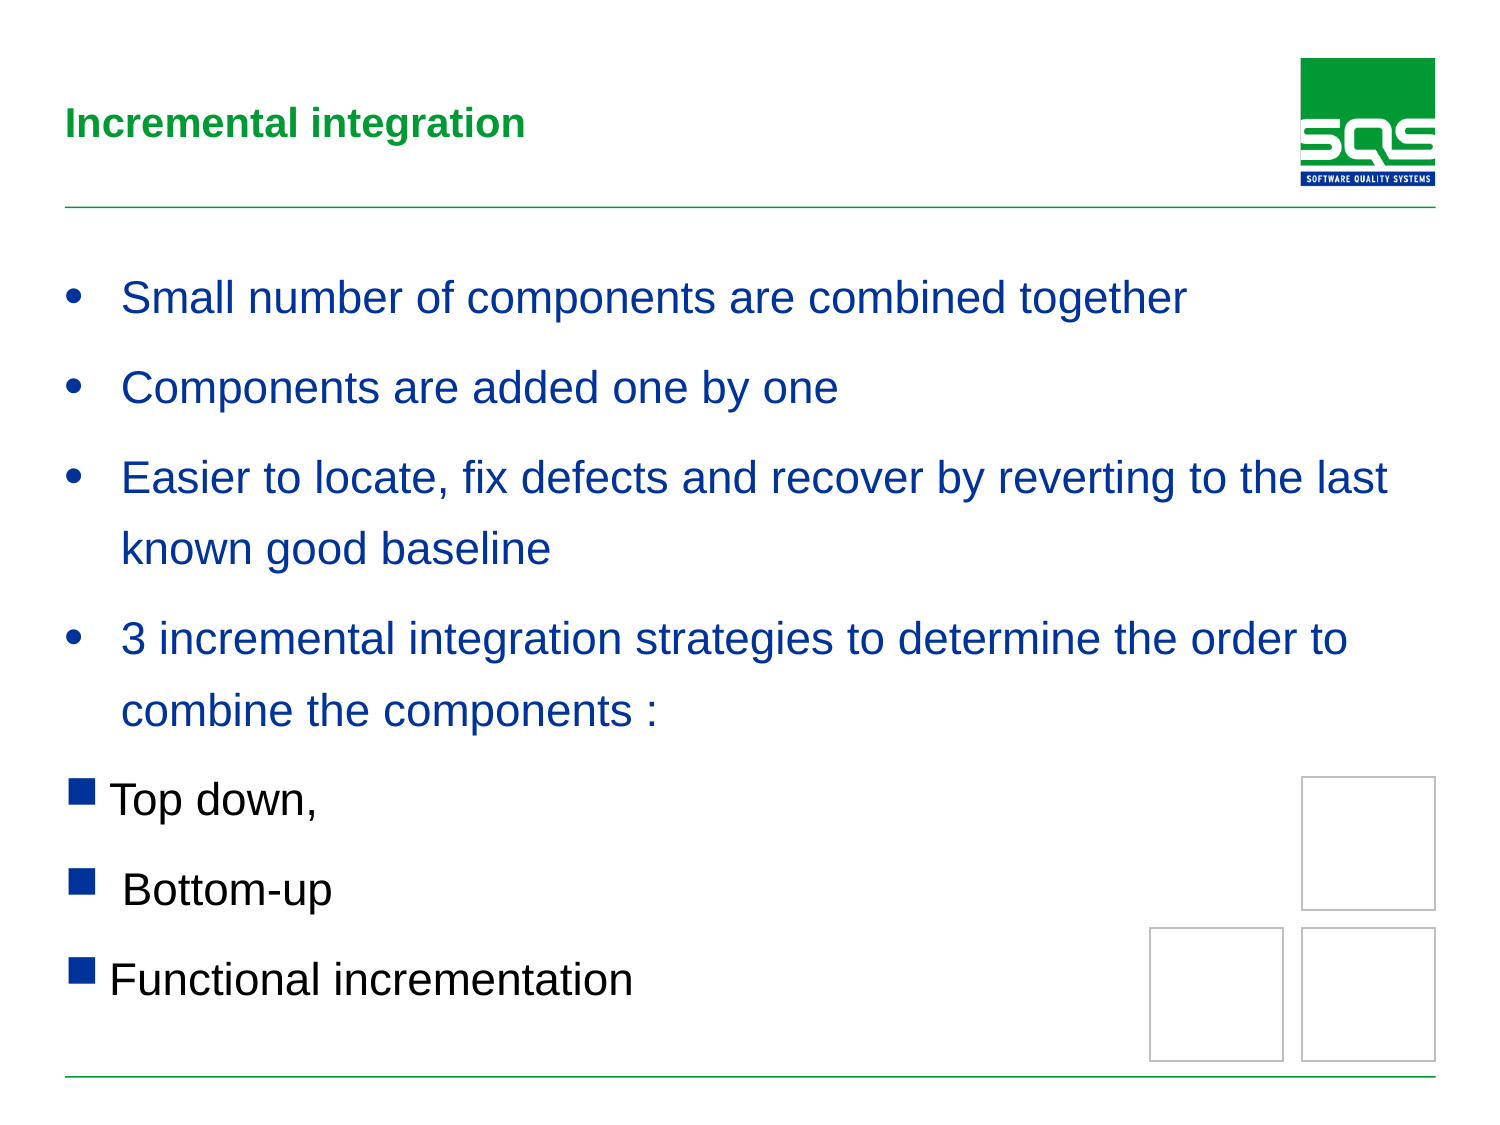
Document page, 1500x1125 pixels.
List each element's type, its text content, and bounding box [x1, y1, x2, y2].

title Incremental integration [64, 95, 1286, 146]
picture [1281, 58, 1436, 189]
list Small number of components are combined together Components are added one by one Easier to locate, fix defects and recover by reverting to the last known good baseline 3 incremental integration strategies to determine the order to combine the components : Top down, Bottom-up Functional incrementation [64, 251, 1435, 1028]
